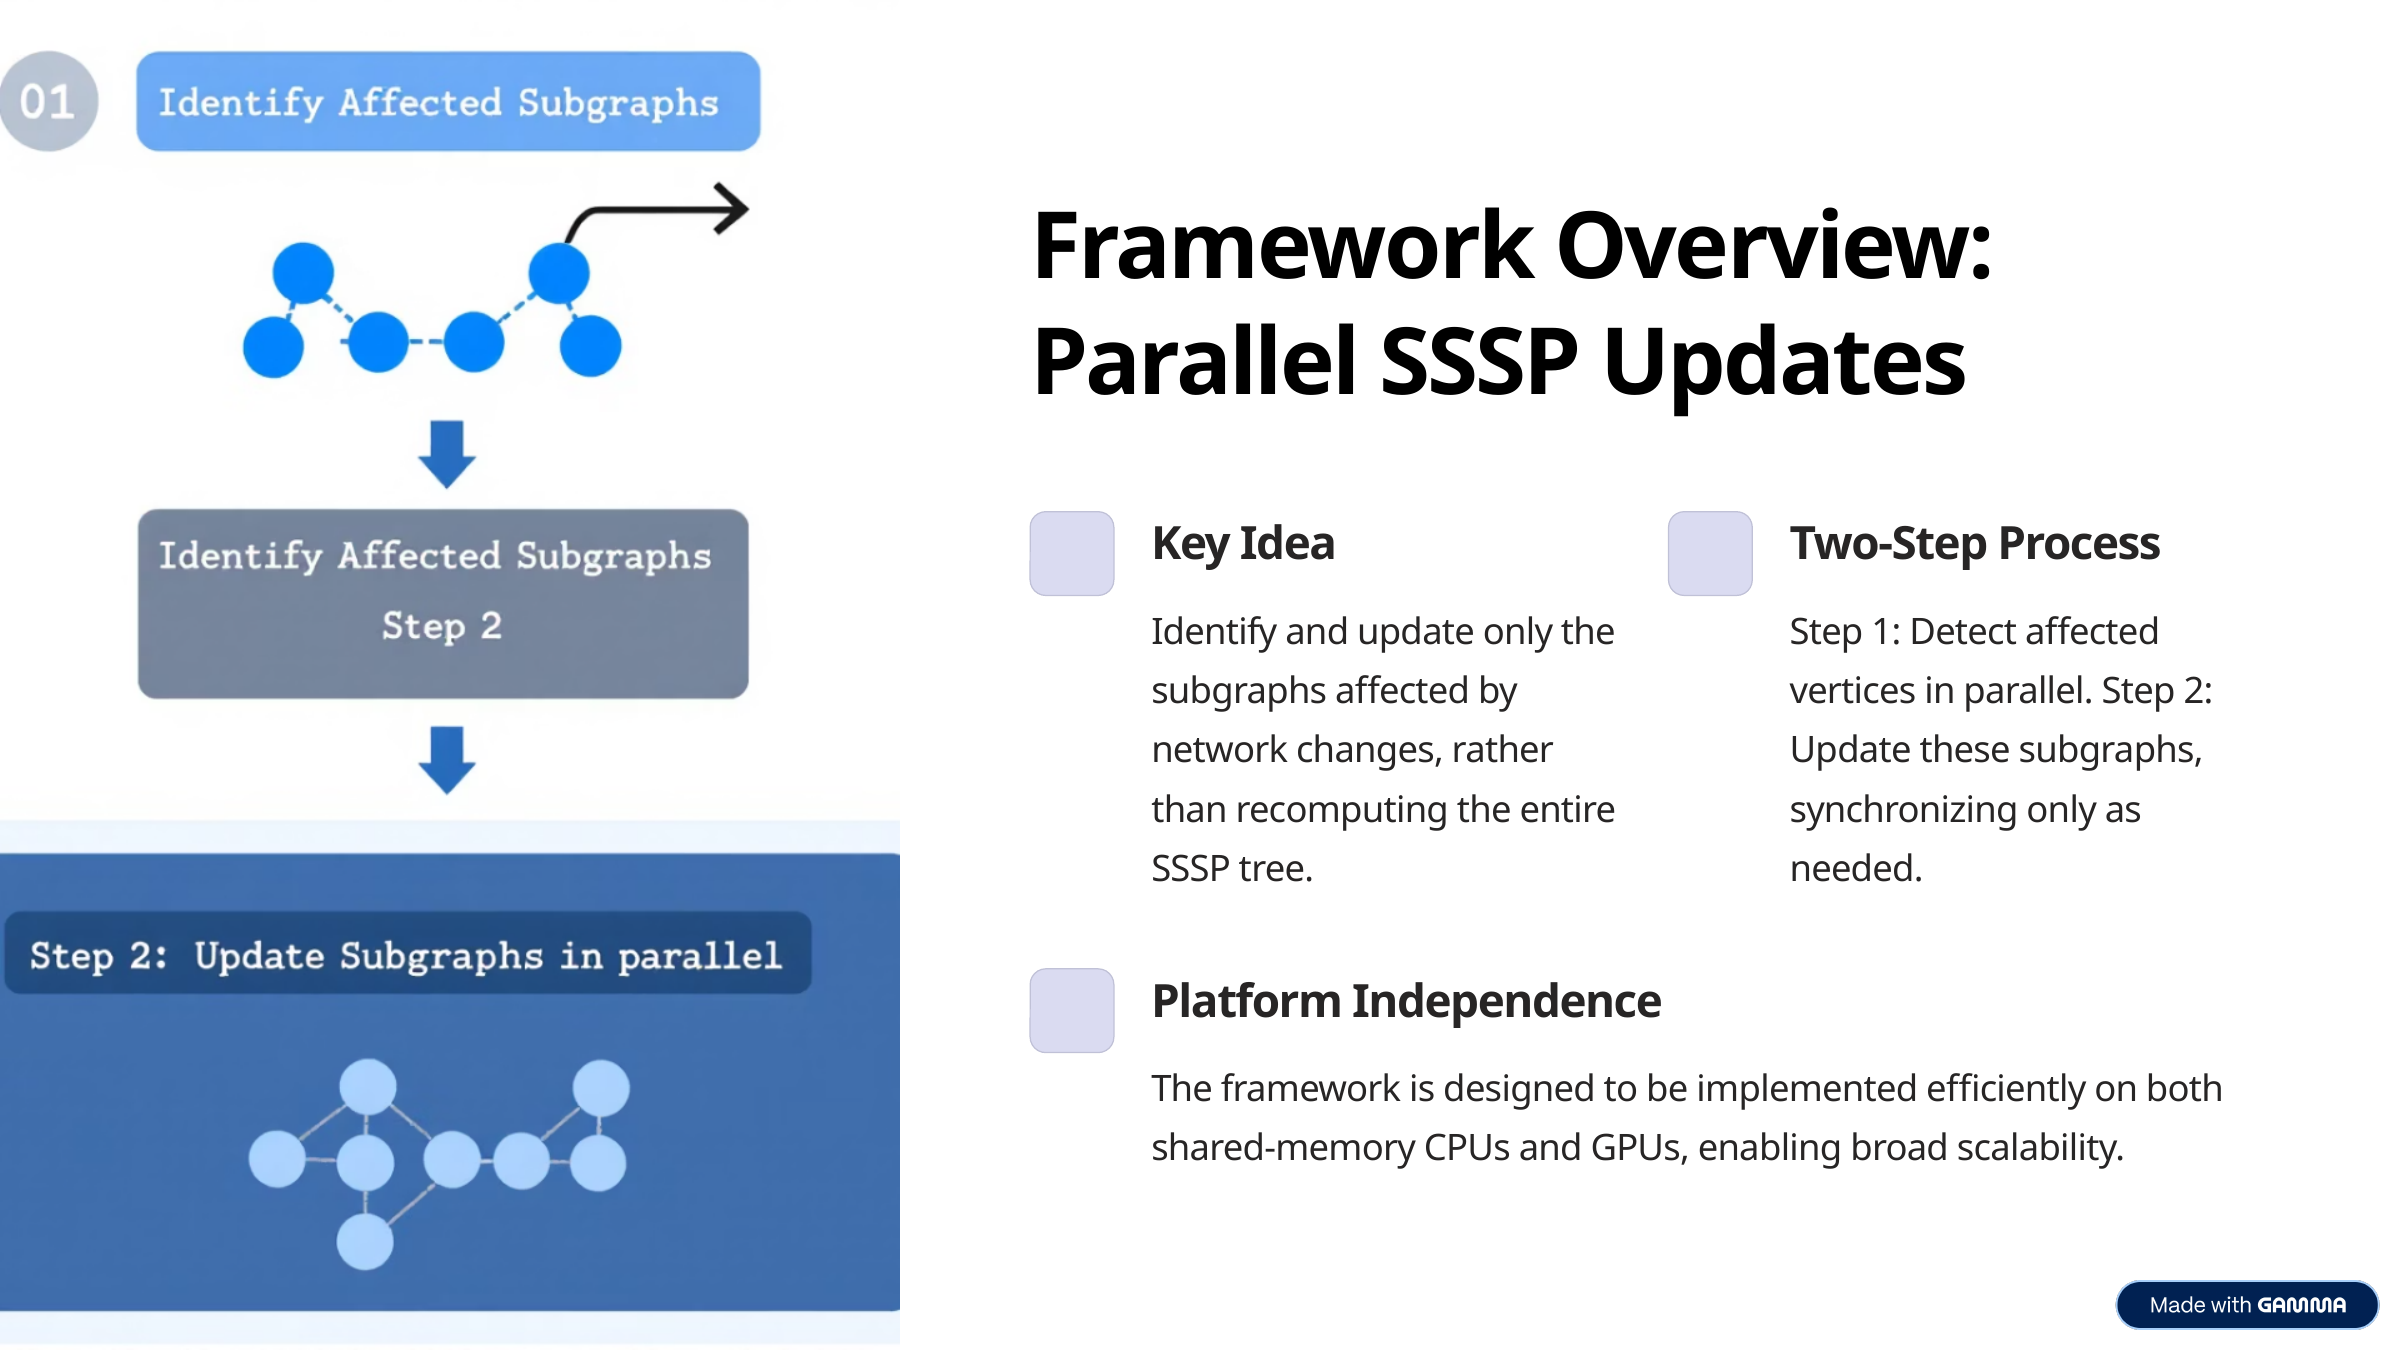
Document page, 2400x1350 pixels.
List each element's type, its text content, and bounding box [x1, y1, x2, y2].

text_box Key Idea [1151, 511, 1617, 570]
picture [0, 0, 900, 1350]
text_box Step 1: Detect affected vertices in parallel. Step 2: Update these subgraphs, synchronizing only as needed. [1789, 592, 2270, 890]
text_box Two-Step Process [1789, 511, 2255, 570]
text_box Identify and update only the subgraphs affected by network changes, rather than recomputing the entire SSSP tree. [1151, 592, 1632, 890]
text_box [1030, 511, 1114, 596]
text_box Framework Overview: Parallel SSSP Updates [1030, 181, 2270, 414]
picture [2106, 1271, 2389, 1339]
text_box The framework is designed to be implemented efficiently on both shared-memory CPUs and GPUs, enabling broad scalability. [1151, 1049, 2270, 1169]
text_box Platform Independence [1151, 968, 1652, 1027]
text_box [1668, 511, 1753, 596]
text_box [1030, 968, 1114, 1053]
